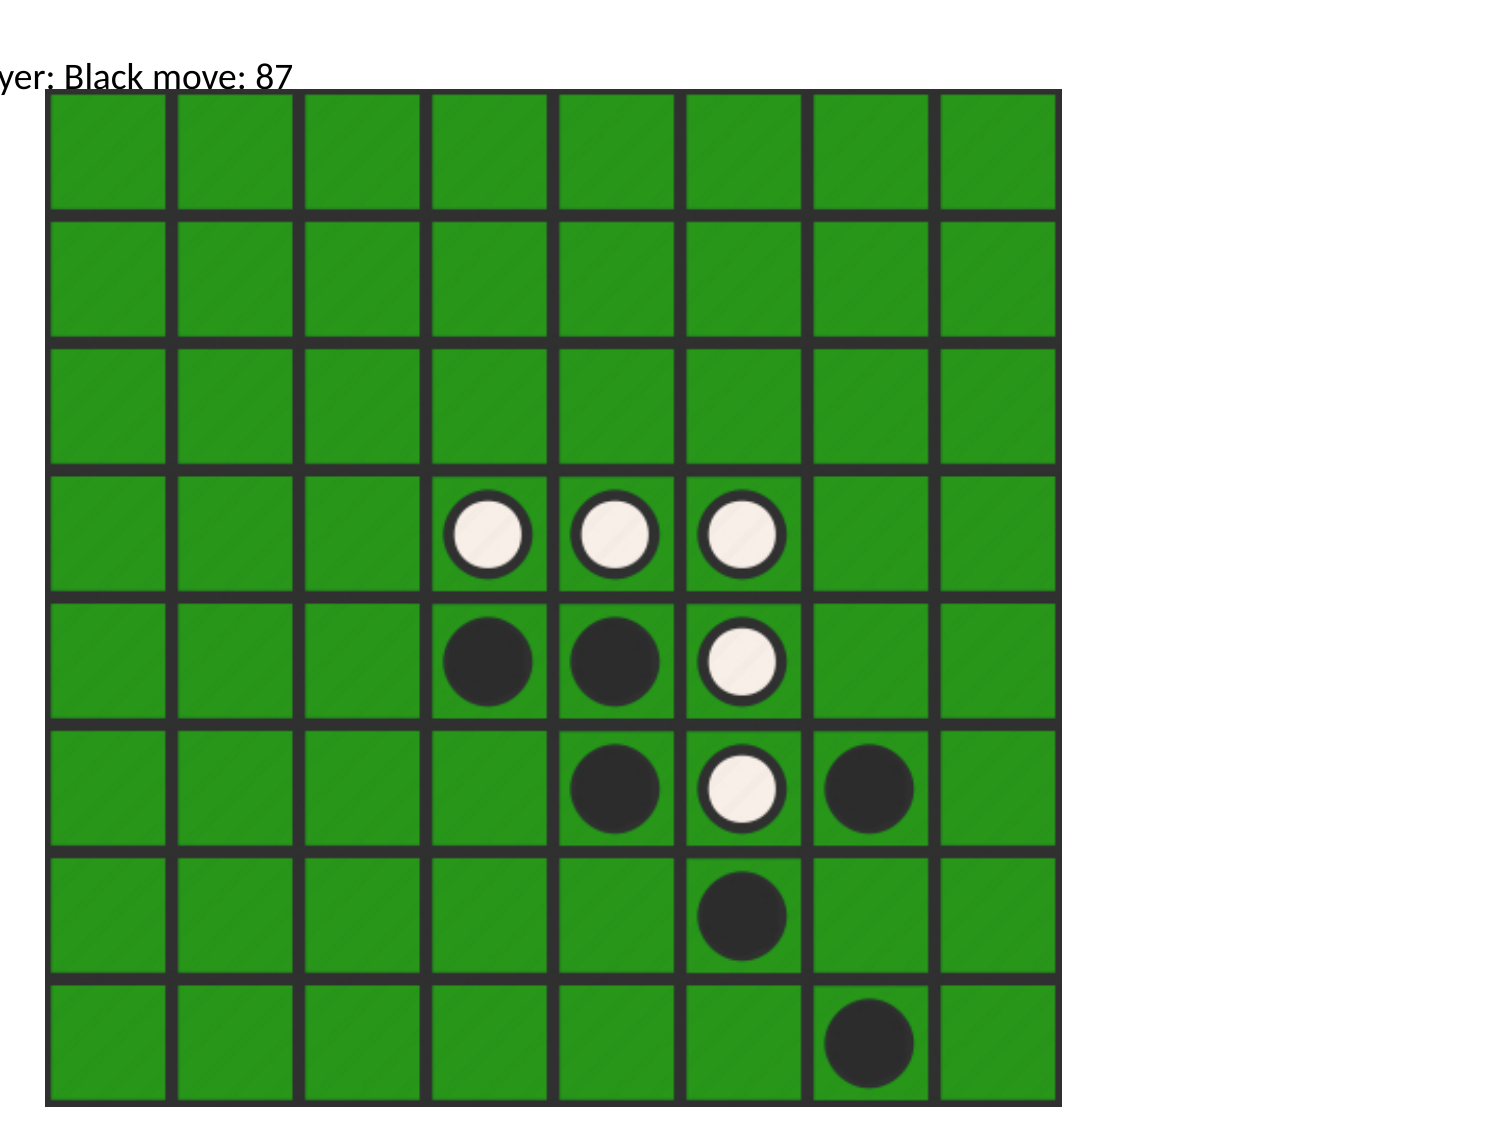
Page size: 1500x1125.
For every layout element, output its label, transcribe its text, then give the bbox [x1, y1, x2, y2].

picture [44, 89, 1062, 1107]
text_box turn: 7 player: Black move: 87 [0, 44, 309, 105]
